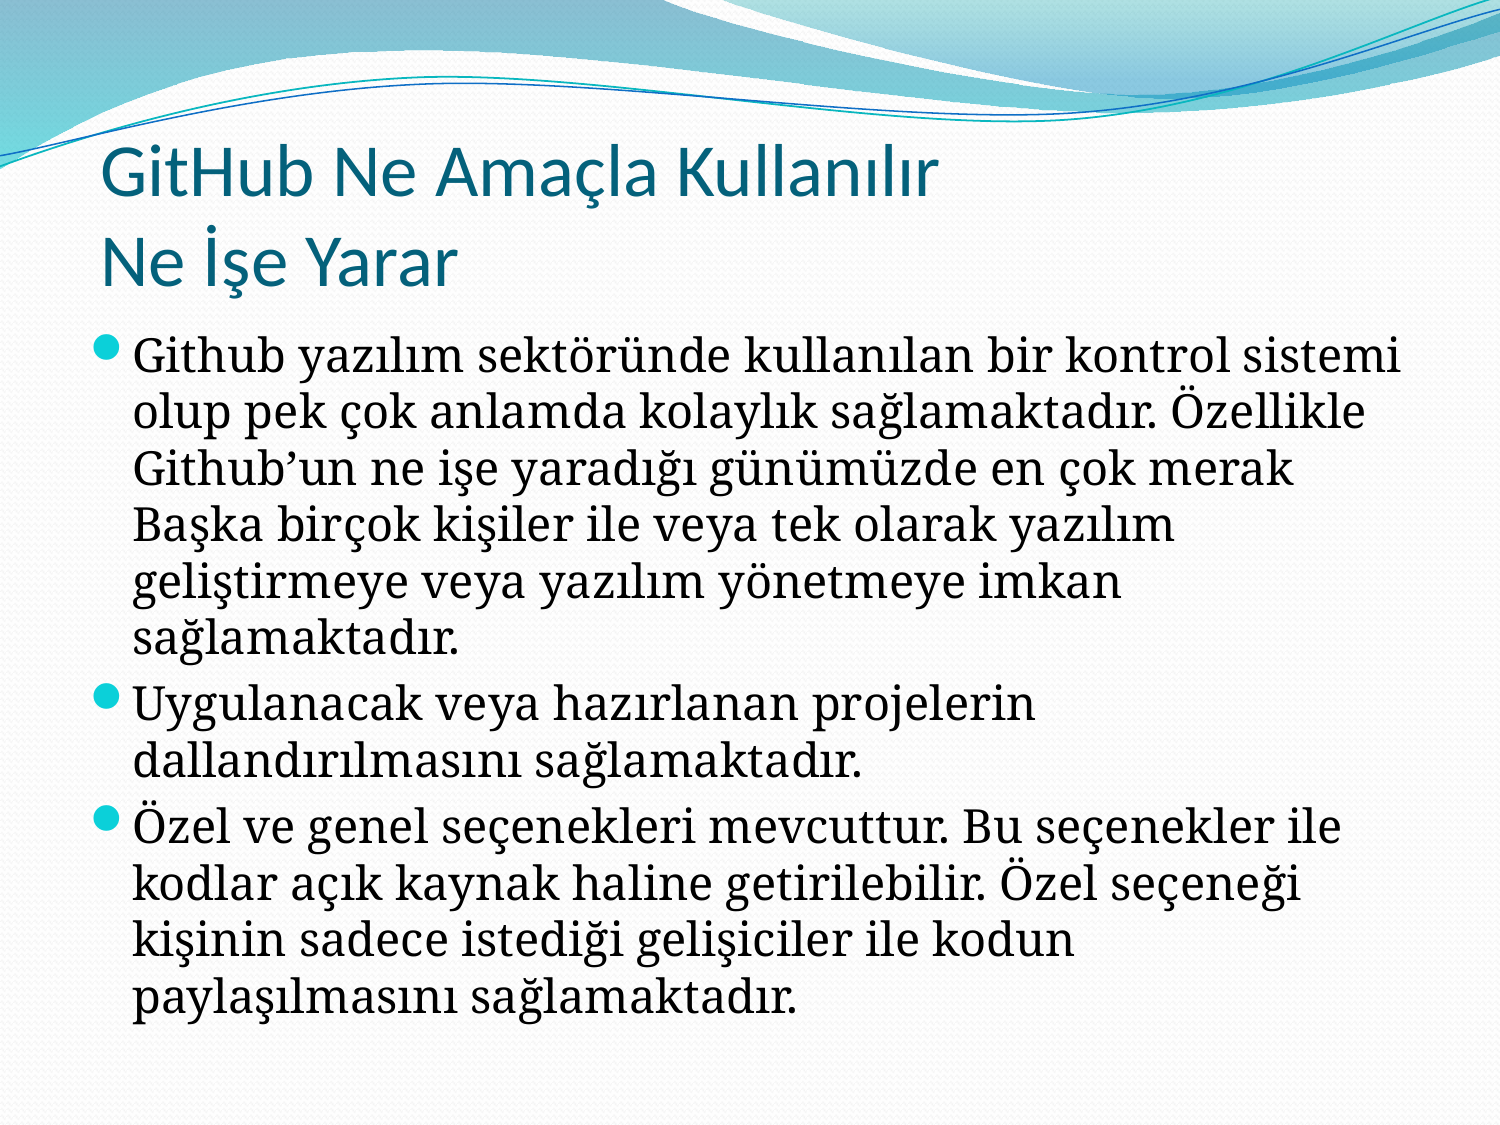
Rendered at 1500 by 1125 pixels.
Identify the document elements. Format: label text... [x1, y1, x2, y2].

list Github yazılım sektöründe kullanılan bir kontrol sistemi olup pek çok anlamda kolaylık sağlamaktadır. Özellikle Github’un ne işe yaradığı günümüzde en çok merak Başka birçok kişiler ile veya tek olarak yazılım geliştirmeye veya yazılım yönetmeye imkan sağlamaktadır. Uygulanacak veya hazırlanan projelerin dallandırılmasını sağlamaktadır. Özel ve genel seçenekleri mevcuttur. Bu seçenekler ile kodlar açık kaynak haline getirilebilir. Özel seçeneği kişinin sadece istediği gelişiciler ile kodun paylaşılmasını sağlamaktadır. [75, 317, 1425, 1038]
title GitHub Ne Amaçla Kullanılır Ne İşe Yarar [100, 113, 1451, 302]
